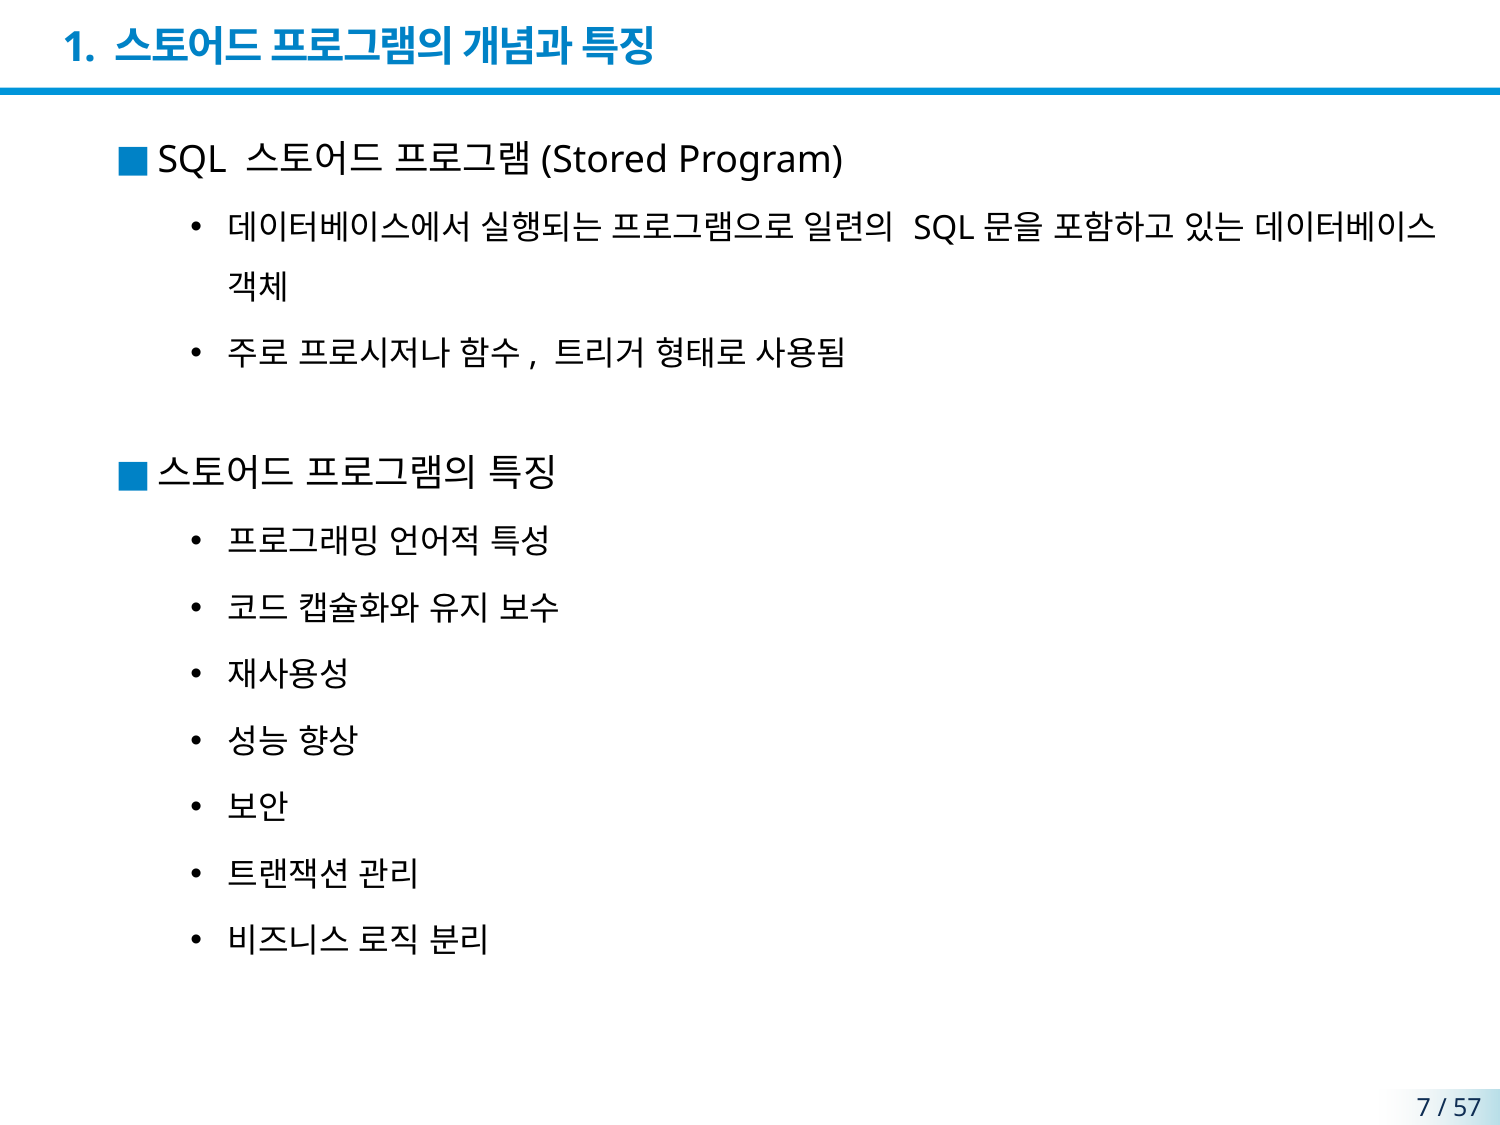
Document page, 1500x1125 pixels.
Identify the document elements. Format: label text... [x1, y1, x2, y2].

title 1. 스토어드 프로그램의 개념과 특징 [47, 5, 1325, 84]
list SQL 스토어드 프로그램(Stored Program) 데이터베이스에서 실행되는 프로그램으로 일련의 SQL문을 포함하고 있는 데이터베이스 객체 주로 프로시저나 함수, 트리거 형태로 사용됨 스토어드 프로그램의 특징 프로그래밍 언어적 특성 코드 캡슐화와 유지 보수 재사용성 성능 향상 보안 트랜잭션 관리 비즈니스 로직 분리 [100, 127, 1459, 1050]
